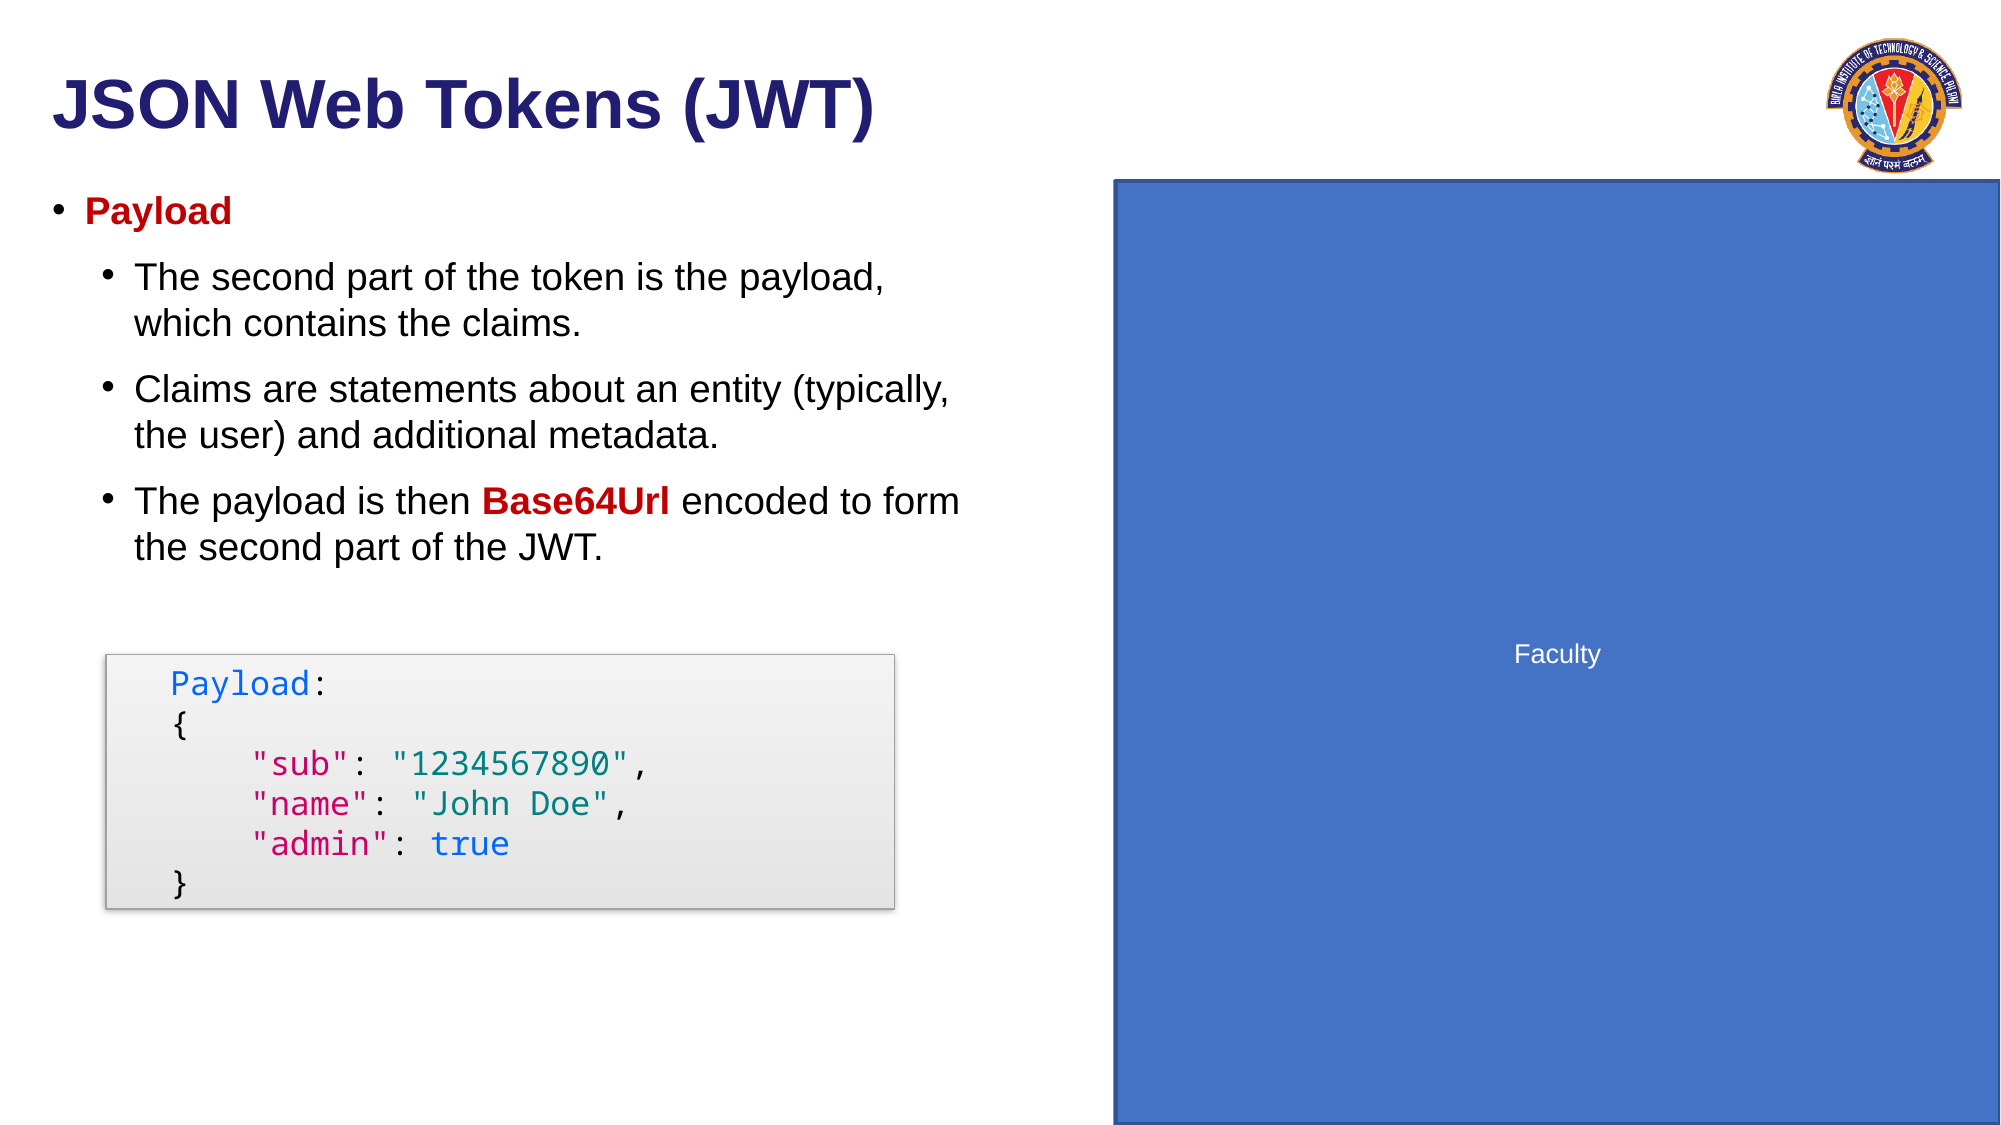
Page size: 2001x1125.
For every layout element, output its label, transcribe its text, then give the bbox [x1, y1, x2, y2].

title JSON Web Tokens (JWT) [37, 38, 1810, 174]
picture [1825, 38, 1962, 174]
text_box Payload: { "sub": "1234567890", "name": "John Doe", "admin": true } [105, 654, 895, 910]
list Payload The second part of the token is the payload, which contains the claims. Claims are statements about an entity (typically, the user) and additional metadata. The payload is then Base64Url encoded to form the second part of the JWT. [37, 178, 1000, 957]
